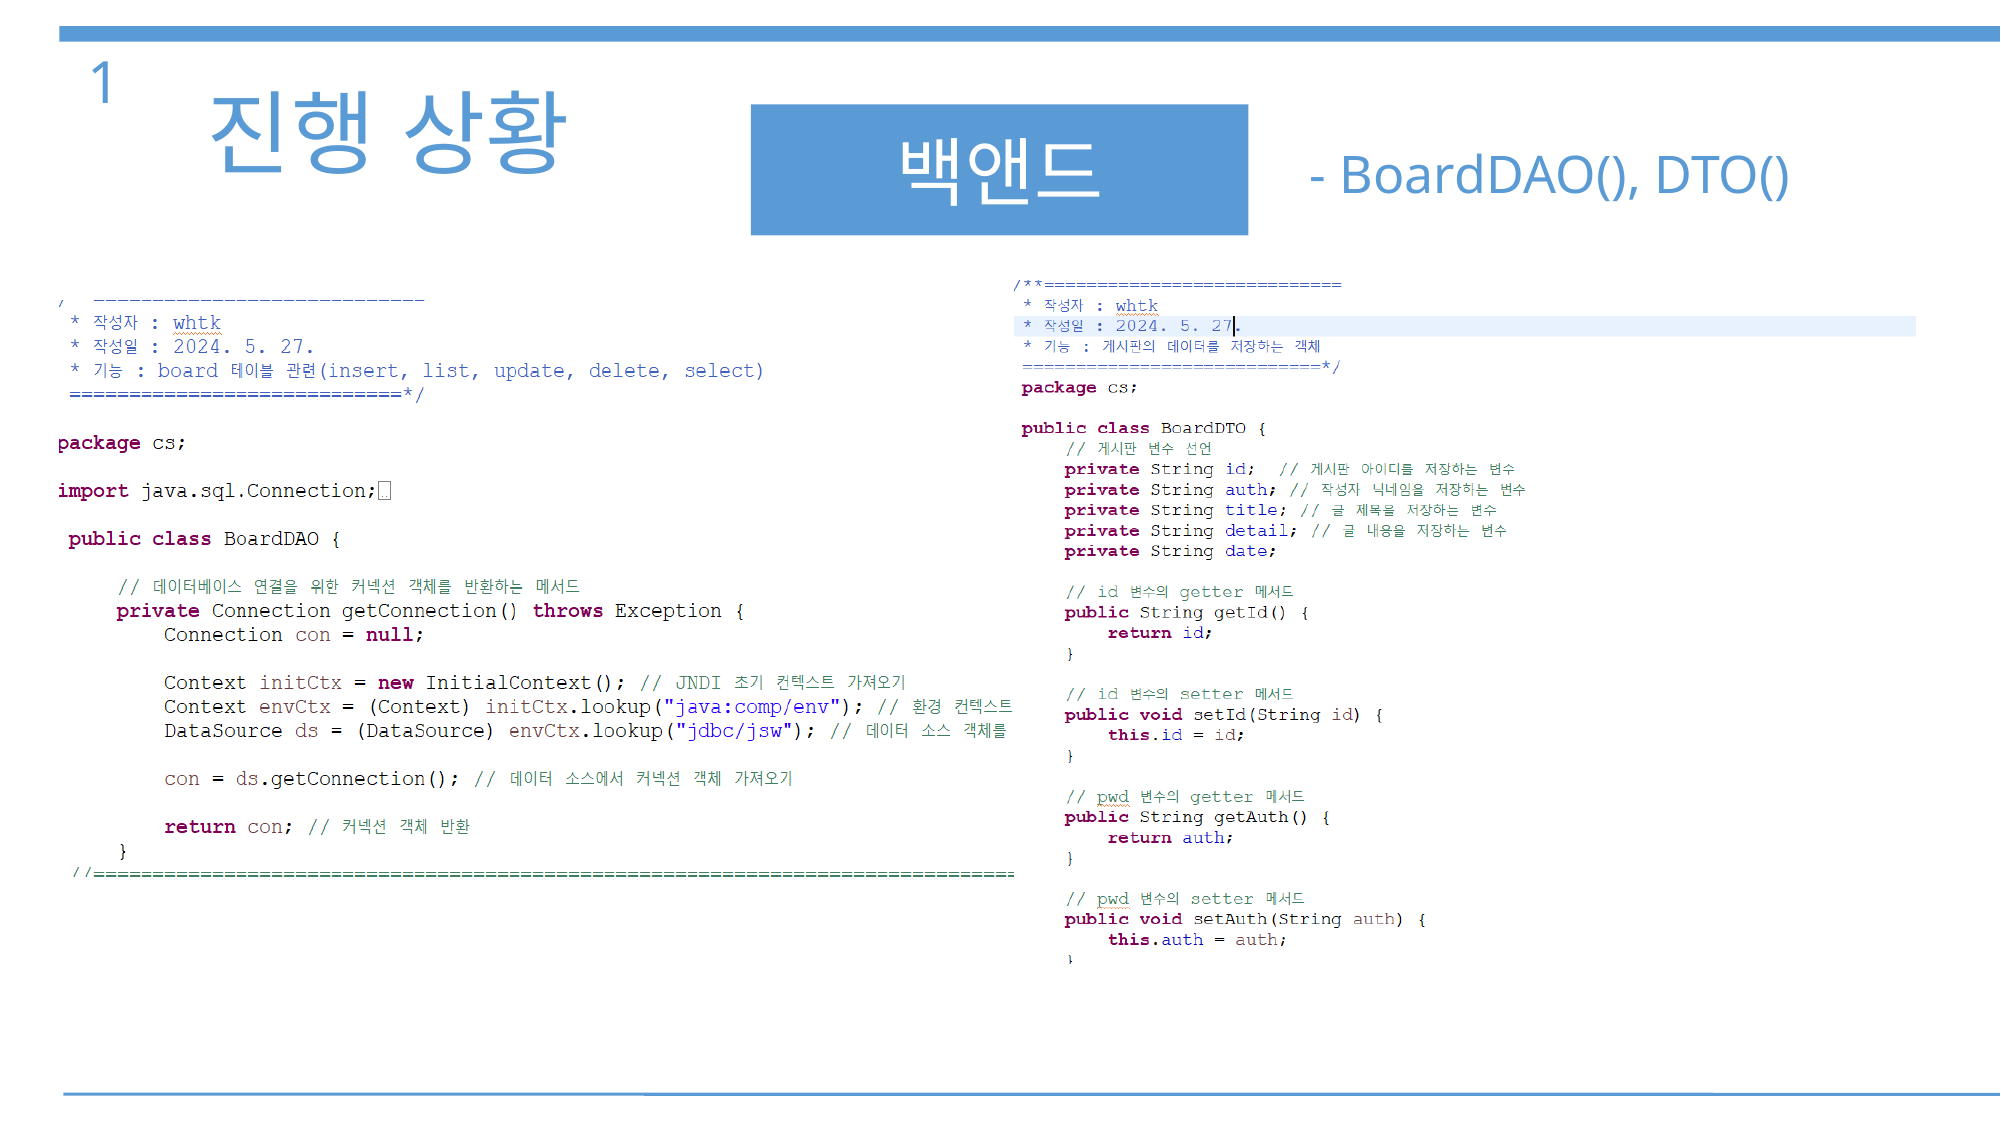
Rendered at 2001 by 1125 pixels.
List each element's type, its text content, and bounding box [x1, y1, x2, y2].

text_box 백앤드 [750, 103, 1249, 236]
list - BoardDAO(), DTO() [1294, 133, 1907, 212]
title 진행 상황 [191, 49, 671, 212]
picture [59, 280, 1916, 964]
text_box 1 [72, 49, 139, 112]
text_box [58, 25, 2000, 43]
